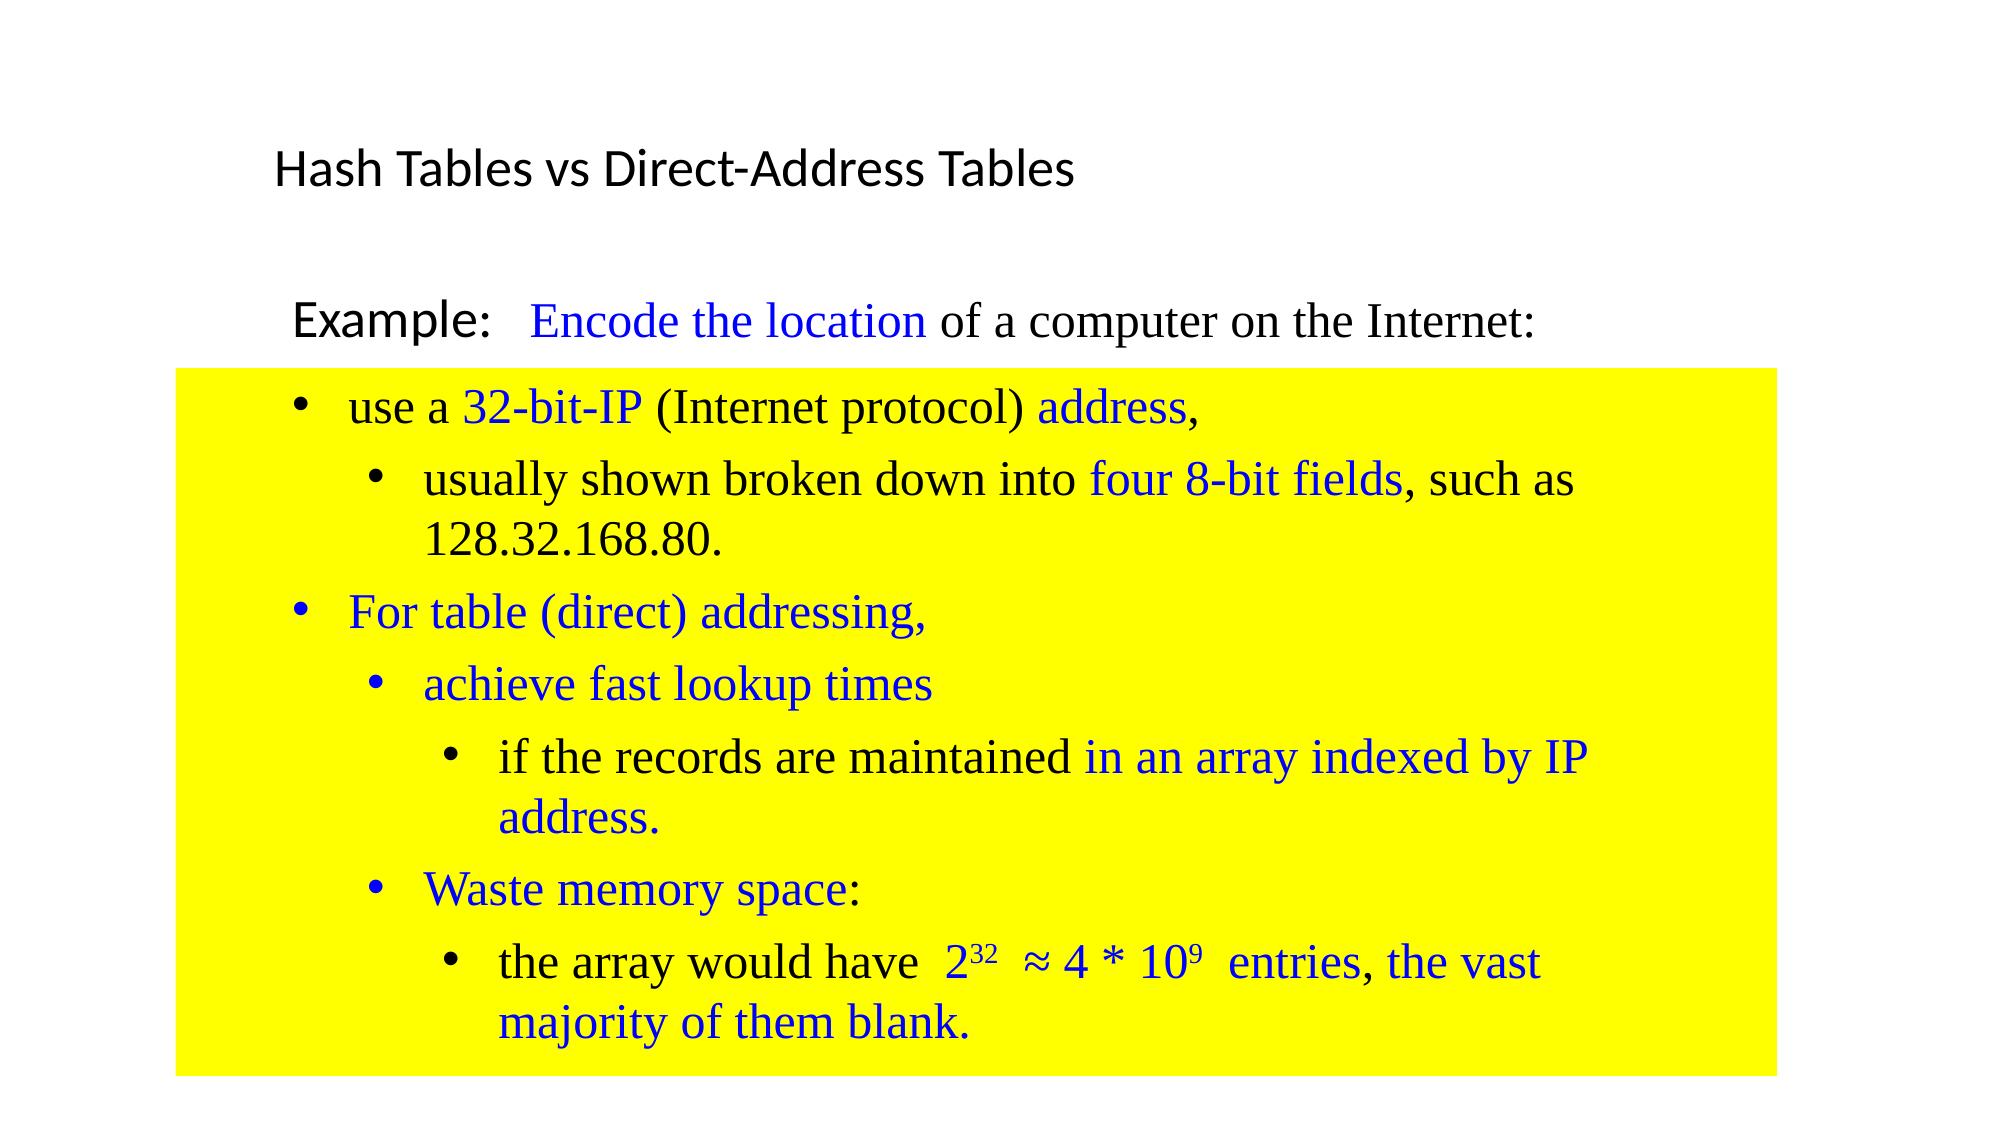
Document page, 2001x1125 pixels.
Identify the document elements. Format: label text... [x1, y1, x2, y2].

text_box [175, 368, 1777, 1077]
text_box Hash Tables vs Direct-Address Tables [259, 125, 1093, 205]
text_box Example: Encode the location of a computer on the Internet: use a 32-bit-IP (Internet protocol) address, usually shown broken down into four 8-bit fields, such as 128.32.168.80. For table (direct) addressing, achieve fast lookup times if the records are maintained in an array indexed by IP address. Waste memory space: the array would have 232 ≈ 4 * 109 entries, the vast majority of them blank. [277, 275, 1723, 1056]
